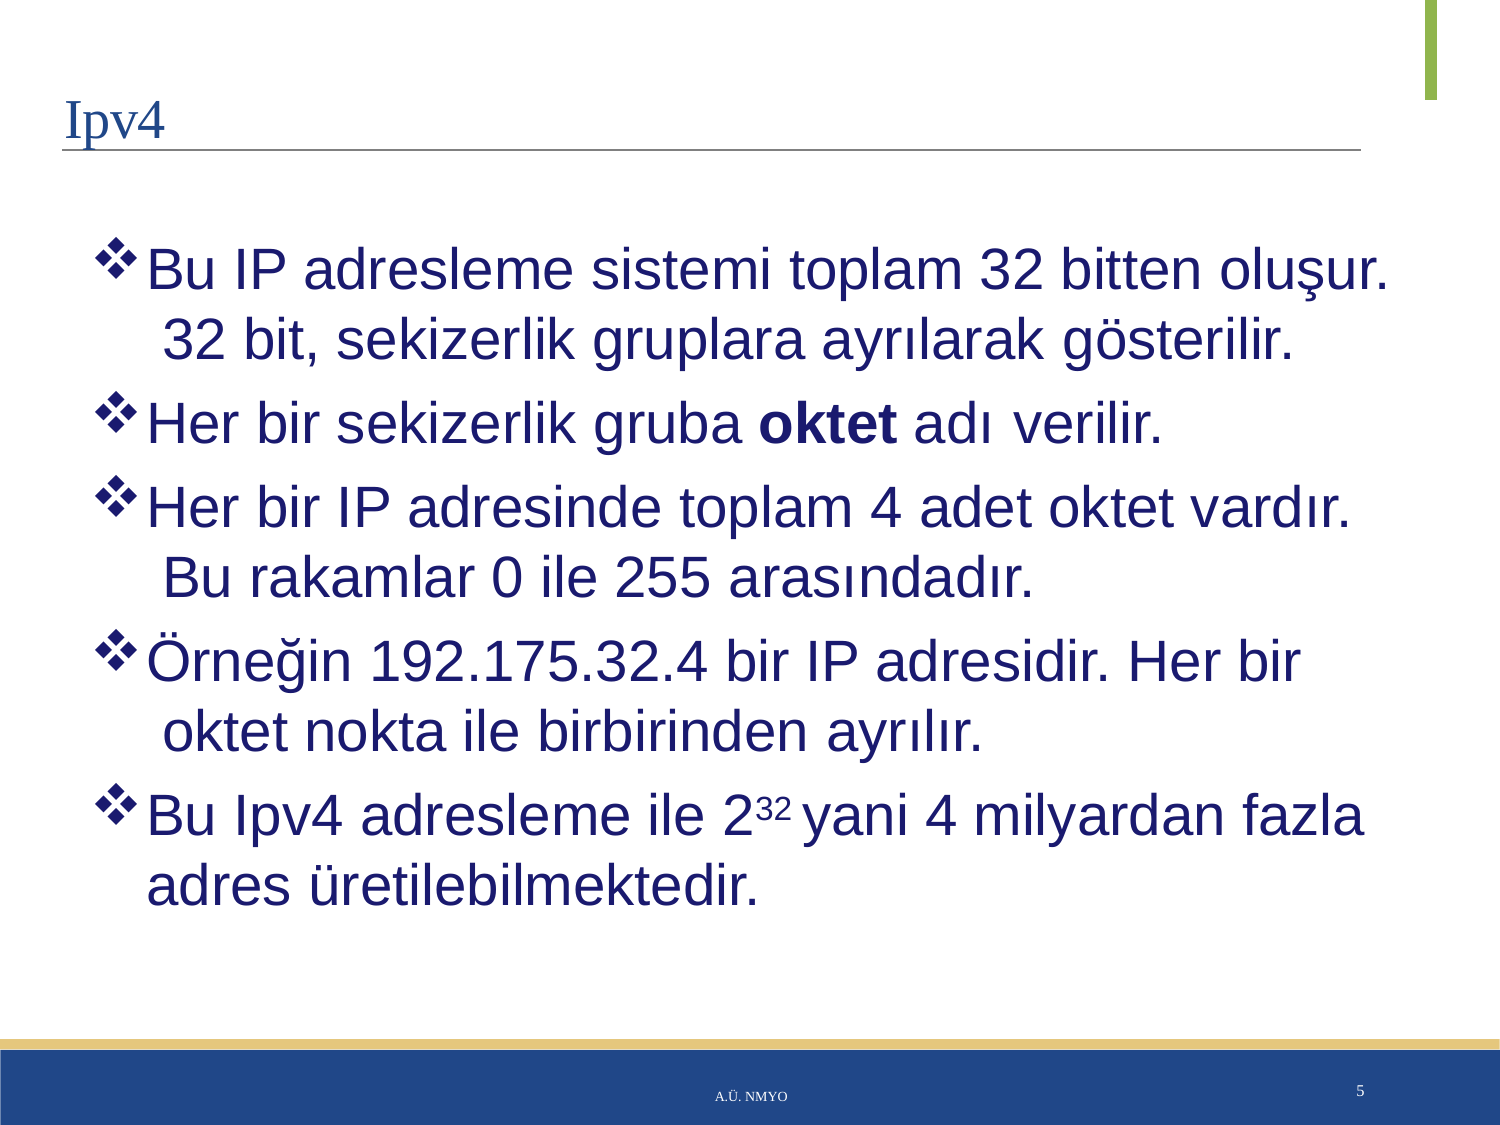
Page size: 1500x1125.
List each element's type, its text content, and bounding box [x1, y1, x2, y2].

text_box Bu IP adresleme sistemi toplam 32 bitten oluşur. 32 bit, sekizerlik gruplara ayrılarak gösterilir. Her bir sekizerlik gruba oktet adı verilir. Her bir IP adresinde toplam 4 adet oktet vardır. Bu rakamlar 0 ile 255 arasındadır. Örneğin 192.175.32.4 bir IP adresidir. Her bir oktet nokta ile birbirinden ayrılır. Bu Ipv4 adresleme ile 232 yani 4 milyardan fazla adres üretilebilmektedir. [87, 228, 1401, 917]
footer A.Ü. NMYO [453, 917, 1047, 1125]
title Ipv4 [62, 0, 1438, 150]
slide_number 5 [1218, 1059, 1380, 1120]
